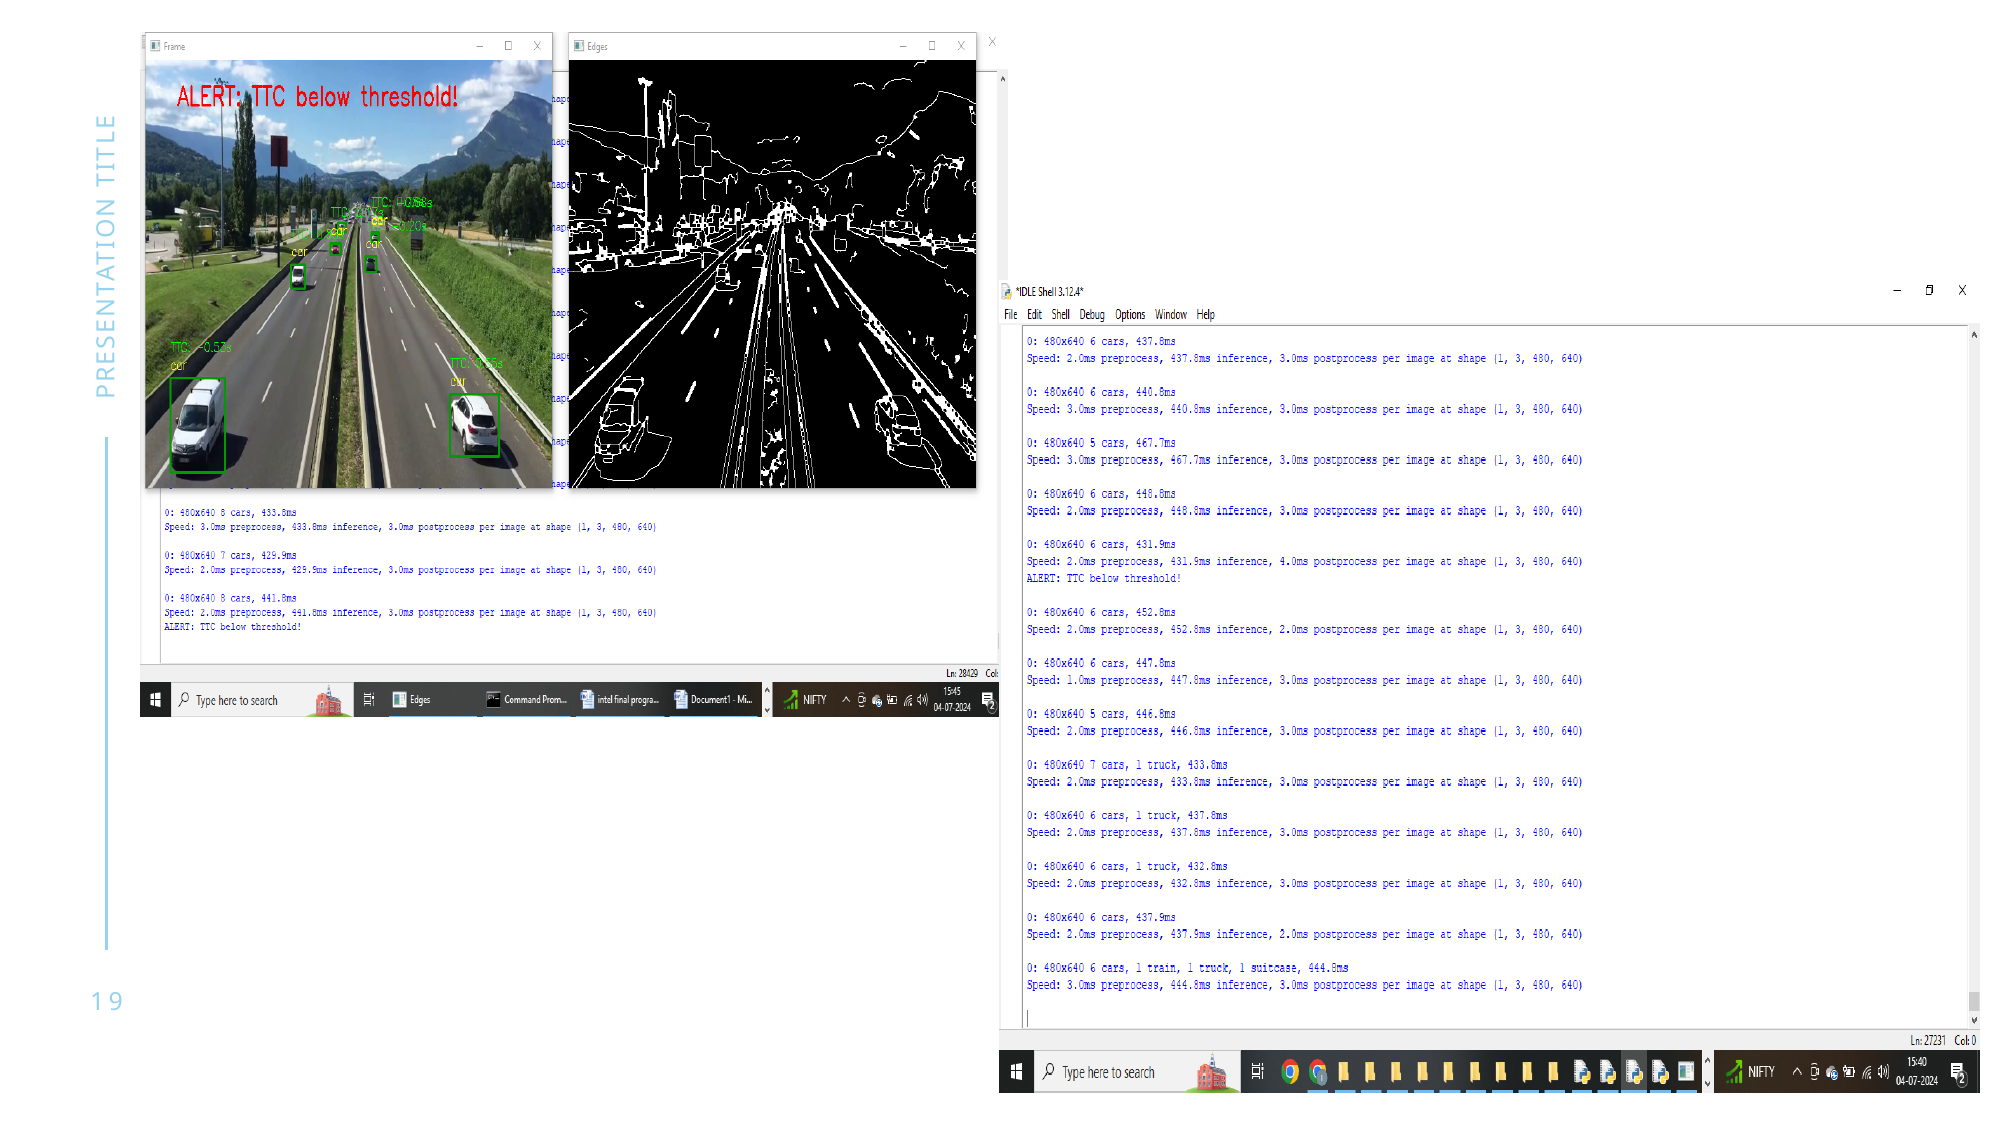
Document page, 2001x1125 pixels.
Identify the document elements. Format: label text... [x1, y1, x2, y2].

footer presentation title [90, 107, 122, 400]
slide_number 19 [68, 987, 144, 1018]
picture [140, 32, 1980, 1093]
